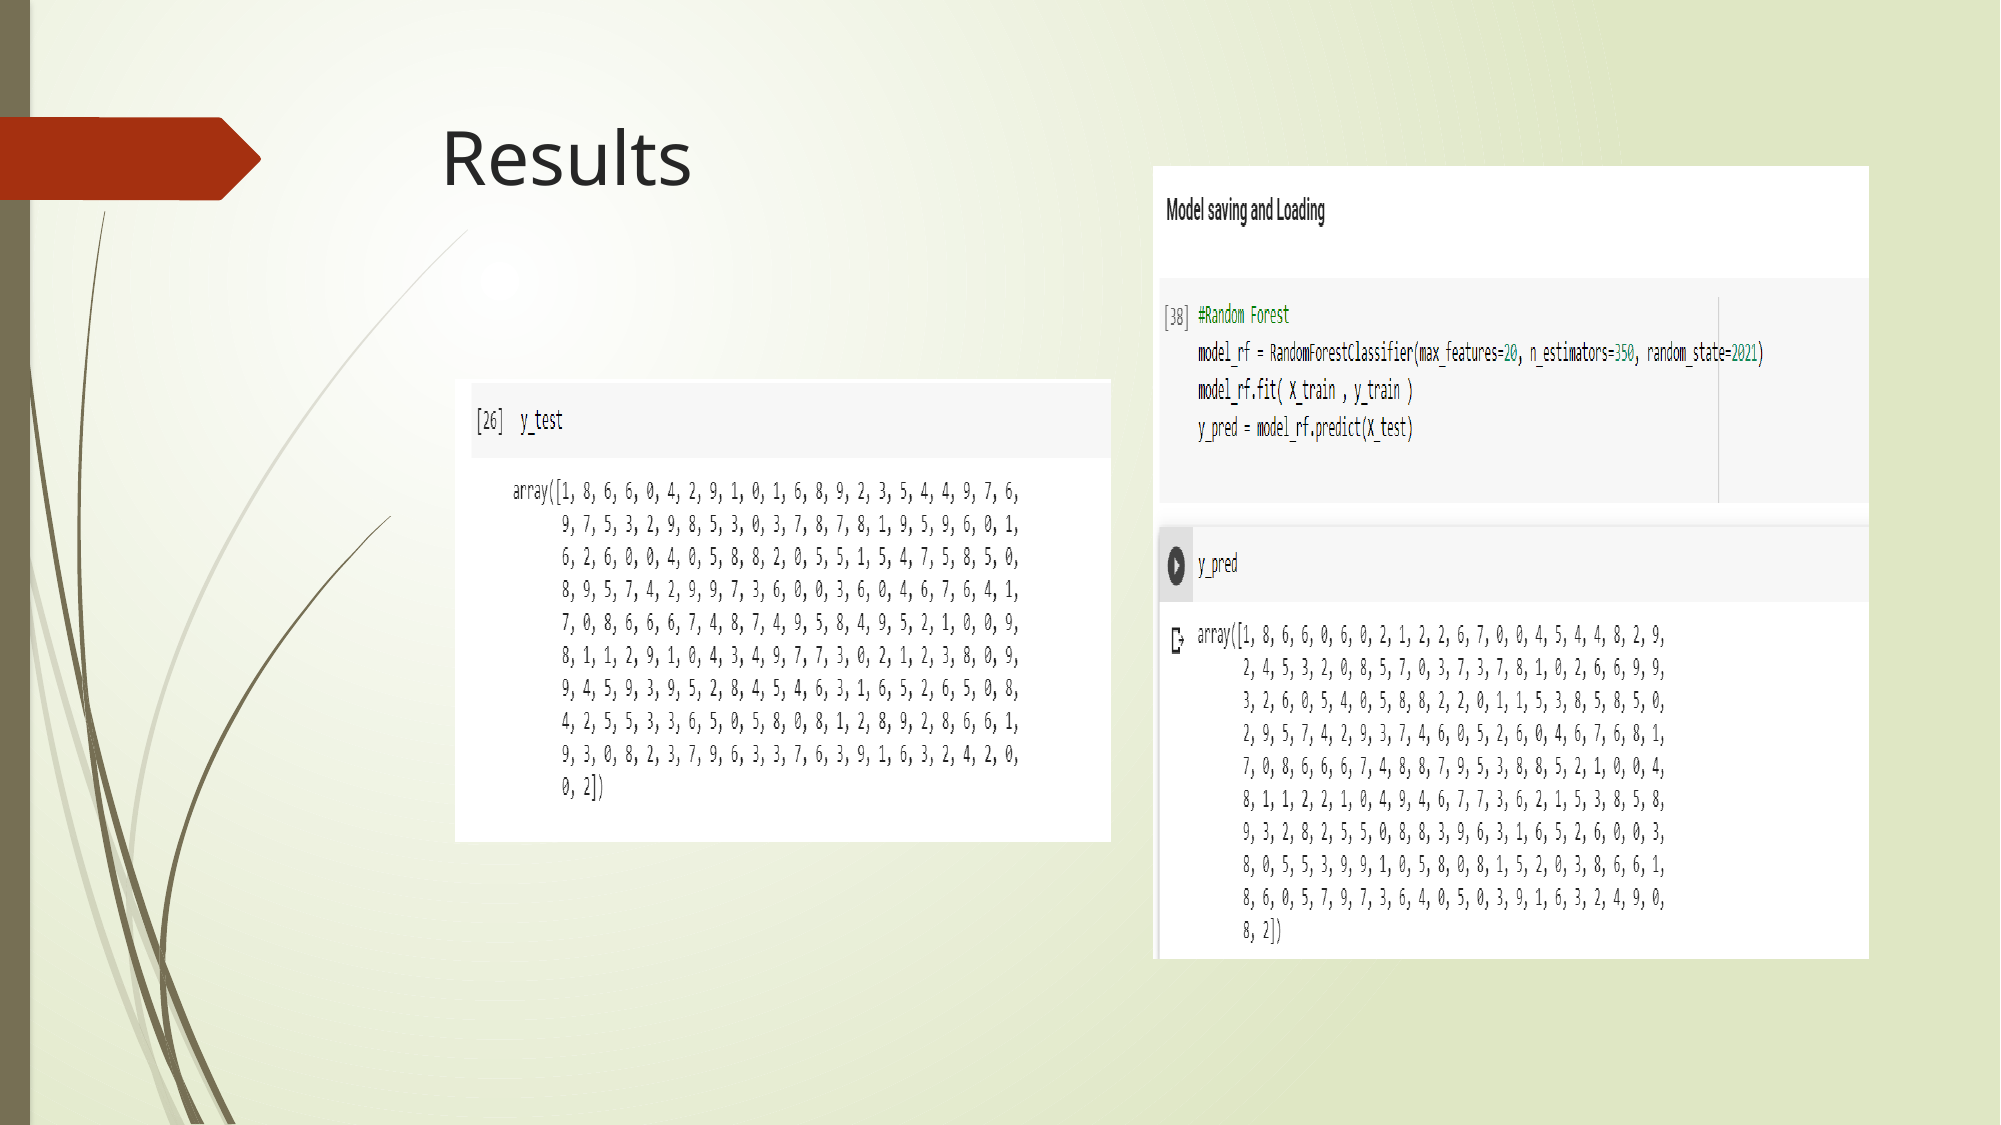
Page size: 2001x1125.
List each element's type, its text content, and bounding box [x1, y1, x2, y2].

picture [1152, 166, 1869, 959]
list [454, 379, 1112, 843]
title Results [425, 102, 1888, 313]
